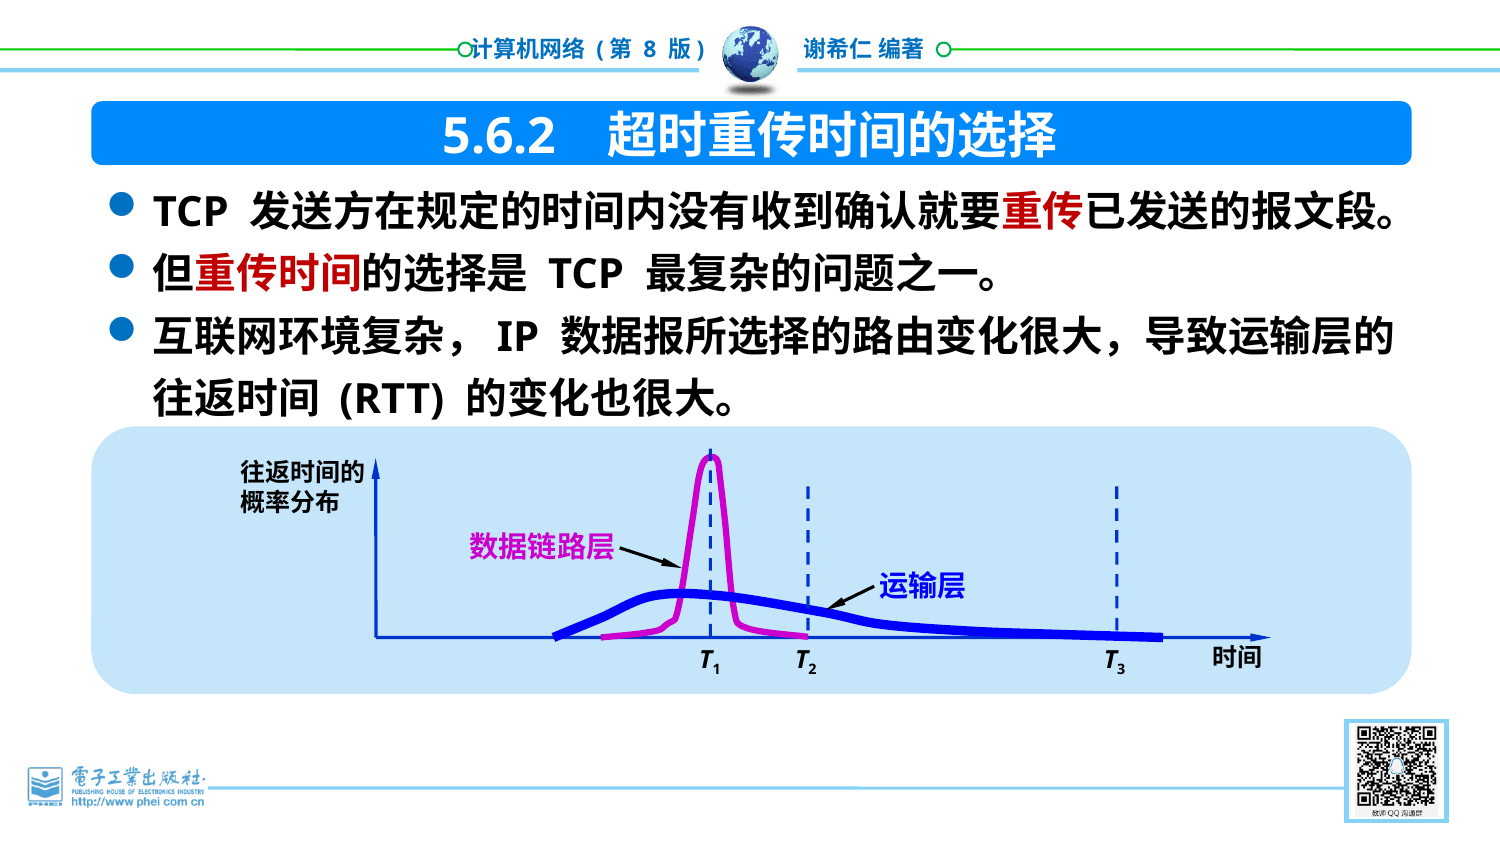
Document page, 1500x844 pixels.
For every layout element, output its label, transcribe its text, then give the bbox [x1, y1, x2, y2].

text_box 5.6.2 超时重传时间的选择 [427, 95, 1073, 164]
text_box TCP 发送方在规定的时间内没有收到确认就要重传已发送的报文段。 但重传时间的选择是 TCP 最复杂的问题之一。 互联网环境复杂，IP 数据报所选择的路由变化很大，导致运输层的往返时间 (RTT) 的变化也很大。 [91, 164, 1412, 430]
picture [1355, 724, 1438, 817]
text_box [224, 448, 1279, 682]
text_box [1073, 101, 1412, 164]
picture [23, 764, 208, 809]
text_box [89, 430, 1414, 697]
text_box [91, 101, 427, 164]
picture [720, 24, 780, 95]
